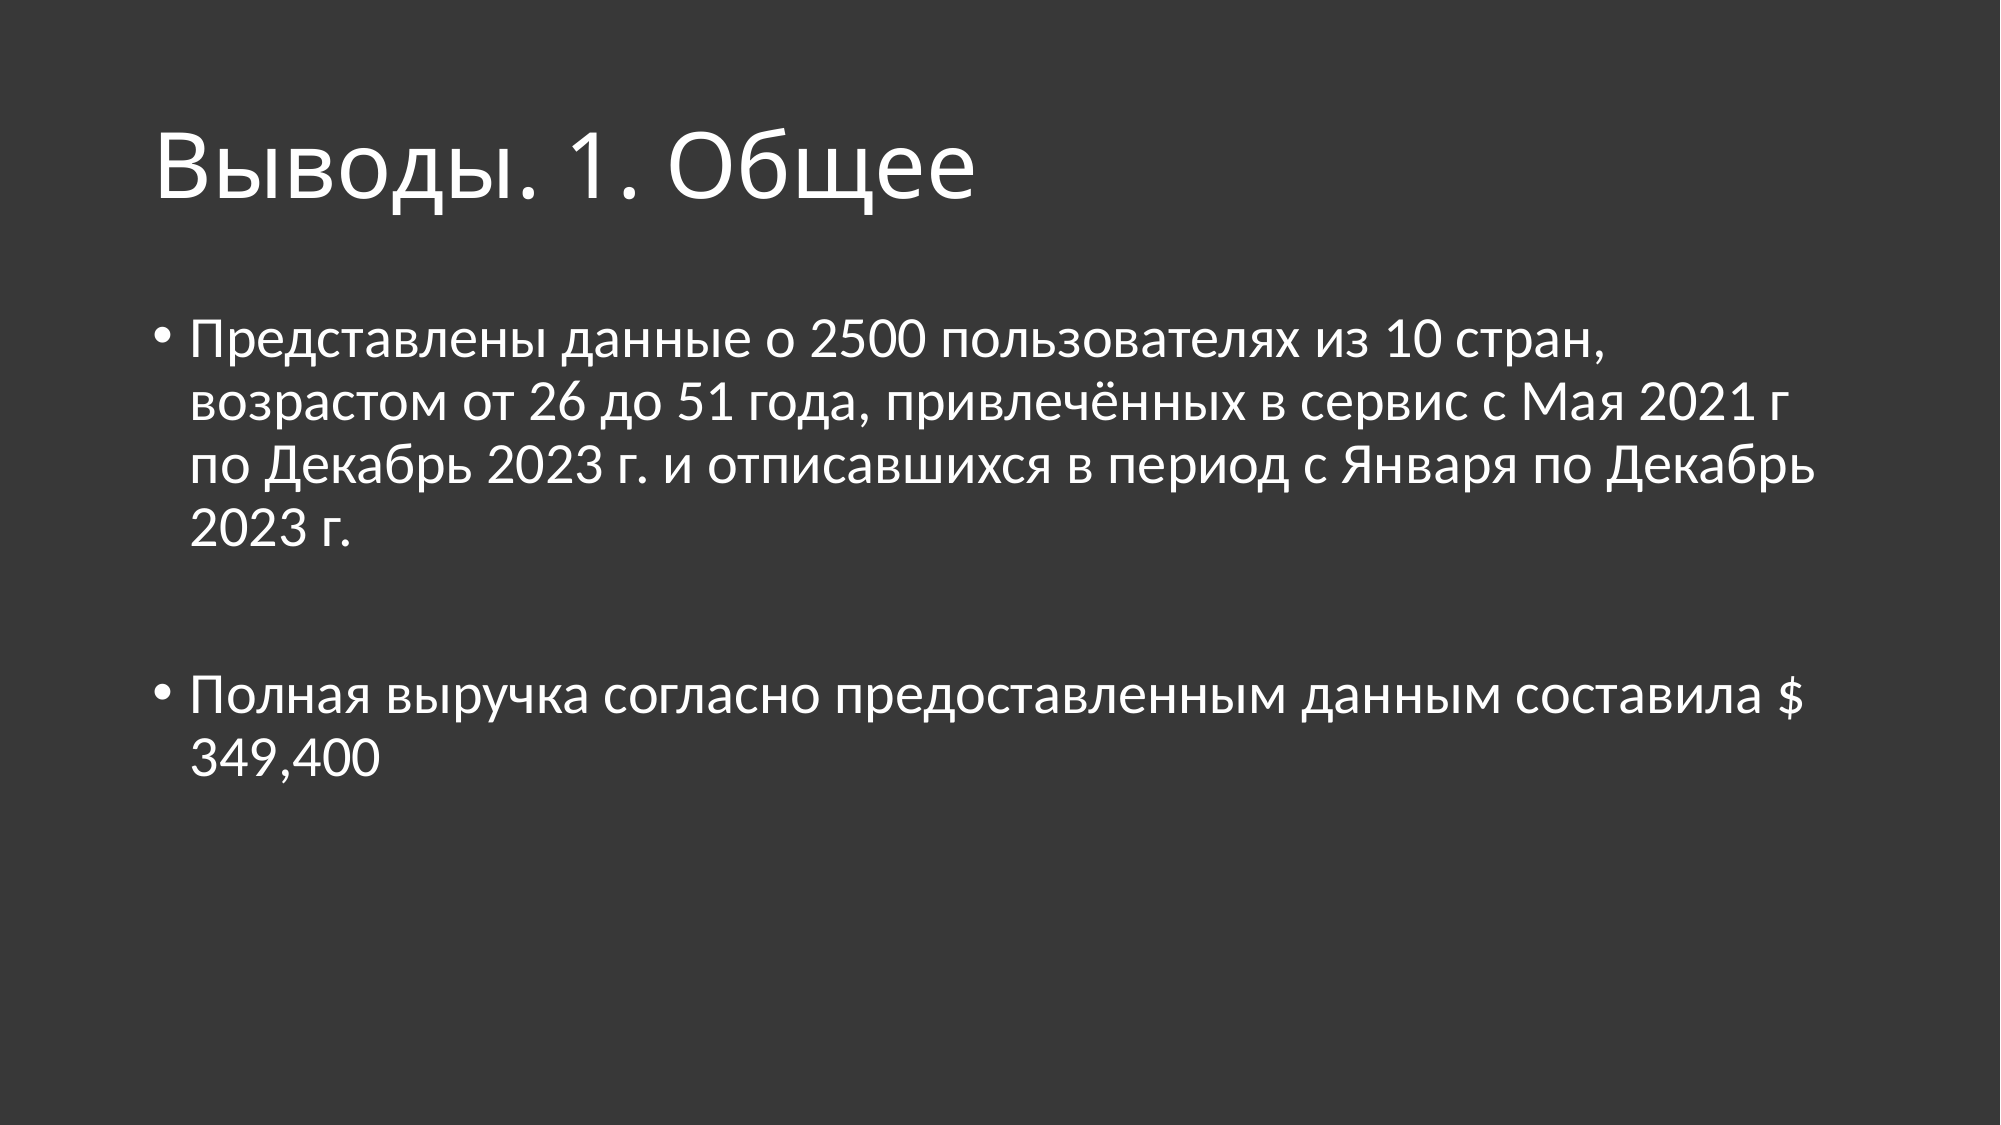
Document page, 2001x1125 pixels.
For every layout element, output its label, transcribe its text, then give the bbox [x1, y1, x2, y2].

title Выводы. 1. Общее [137, 59, 1863, 278]
list Представлены данные о 2500 пользователях из 10 стран, возрастом от 26 до 51 года, привлечённых в сервис с Мая 2021 г по Декабрь 2023 г. и отписавшихся в период с Января по Декабрь 2023 г. Полная выручка согласно предоставленным данным составила $ 349,400 [137, 299, 1863, 1014]
